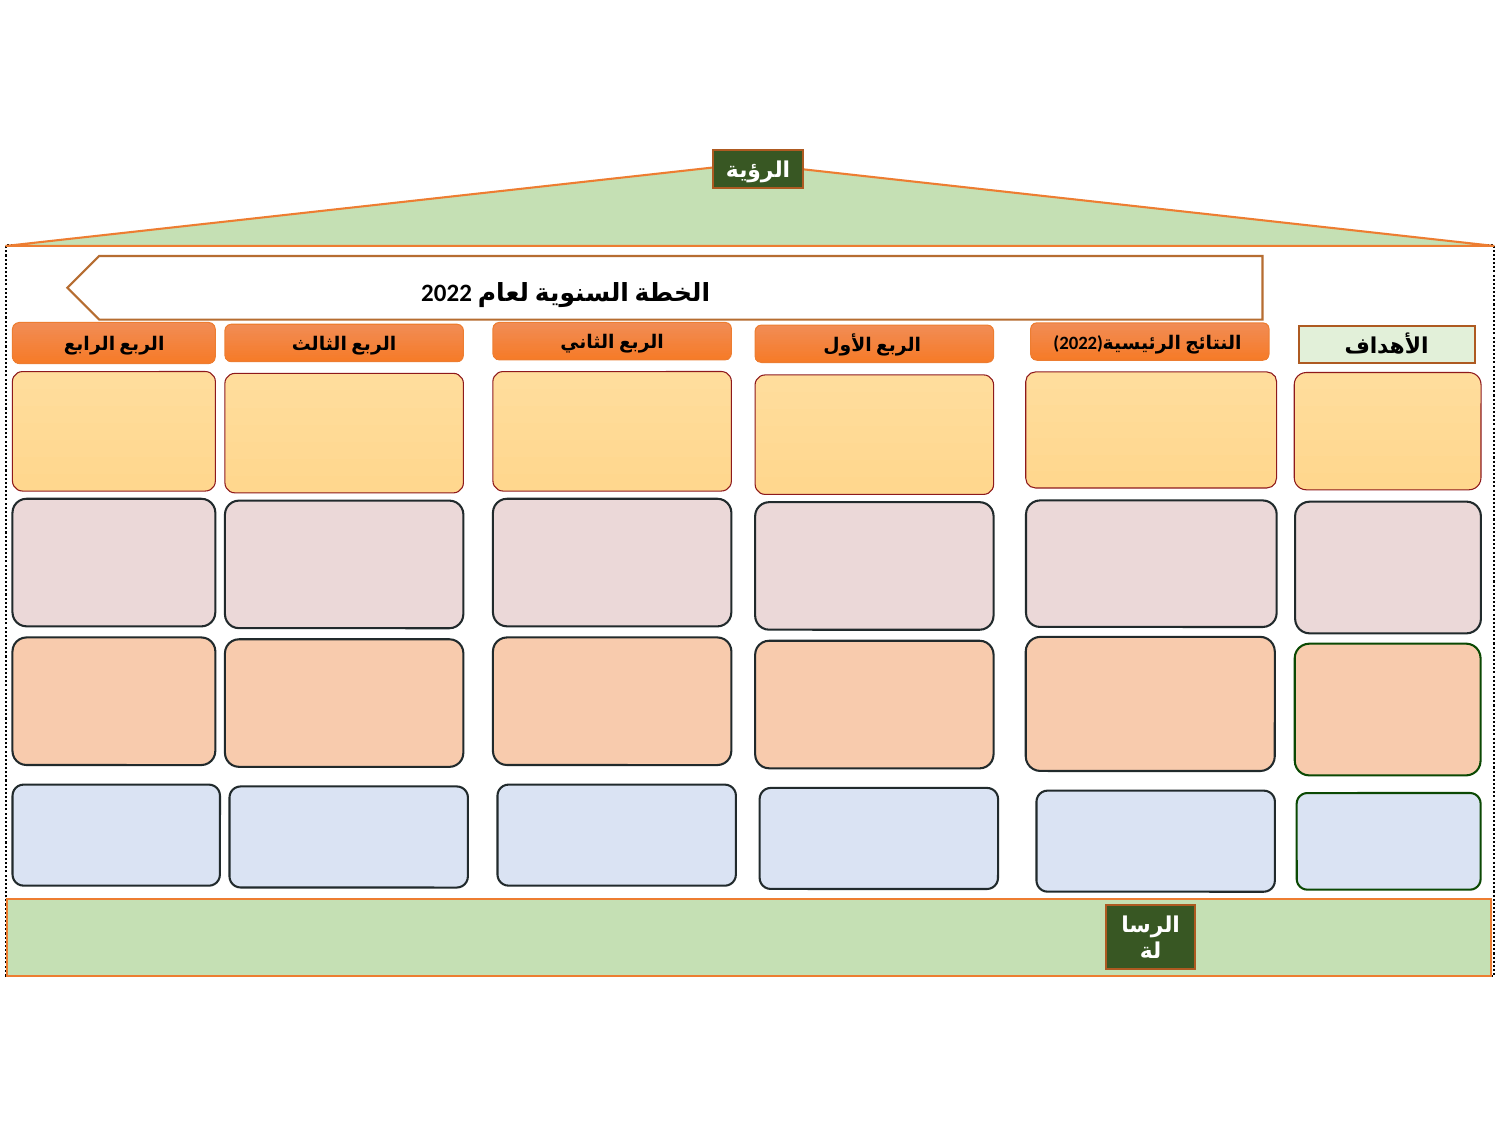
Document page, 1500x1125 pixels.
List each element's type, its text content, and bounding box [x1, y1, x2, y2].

text_box الربع الأول [755, 325, 994, 363]
text_box [1026, 500, 1277, 627]
text_box [12, 371, 216, 492]
text_box [492, 498, 732, 627]
text_box [755, 640, 994, 769]
text_box [224, 500, 464, 629]
text_box [1036, 790, 1275, 892]
text_box [6, 899, 1491, 976]
text_box [759, 787, 999, 890]
text_box [67, 256, 1263, 320]
text_box [1025, 636, 1275, 772]
text_box [1296, 792, 1481, 890]
text_box [5, 246, 1495, 976]
text_box [497, 784, 736, 886]
text_box [1294, 643, 1481, 776]
text_box الربع الثاني [492, 322, 732, 360]
text_box الرؤية [713, 150, 803, 188]
text_box [229, 786, 468, 888]
text_box [12, 498, 216, 627]
text_box [1025, 371, 1277, 488]
text_box [755, 502, 994, 630]
text_box [1295, 501, 1481, 634]
text_box الربع الرابع [12, 322, 216, 364]
text_box [755, 374, 994, 495]
text_box [492, 637, 732, 766]
text_box [5, 167, 1495, 246]
text_box الأهداف [1298, 325, 1475, 364]
text_box الرسالة [1105, 905, 1196, 969]
text_box [492, 371, 732, 492]
text_box [12, 784, 220, 886]
text_box الربع الثالث [224, 324, 464, 362]
text_box [12, 637, 216, 766]
text_box الخطة السنوية لعام 2022 [233, 270, 898, 312]
text_box [224, 373, 464, 493]
text_box [1294, 372, 1482, 490]
text_box النتائج الرئيسية(2022) [1030, 322, 1270, 361]
text_box [224, 639, 464, 767]
